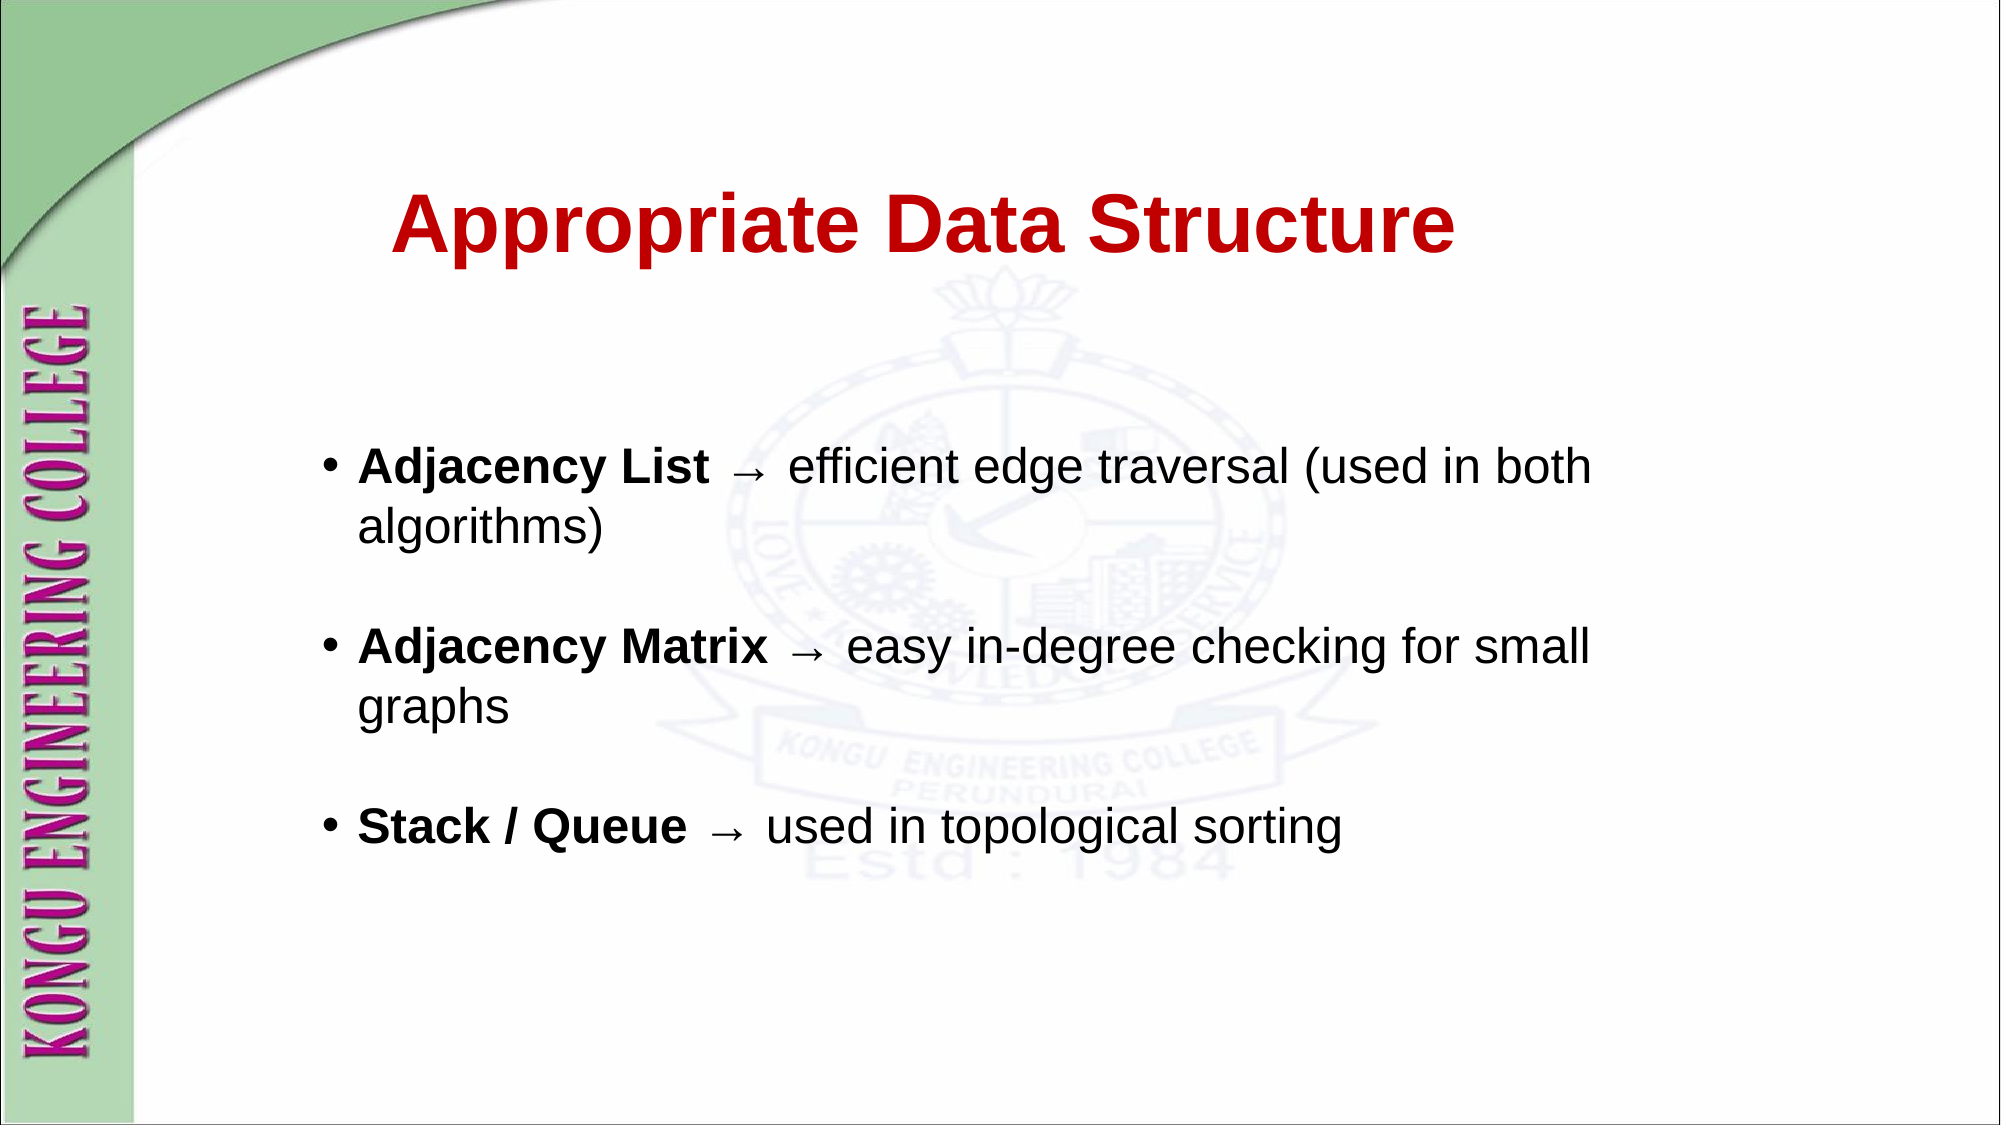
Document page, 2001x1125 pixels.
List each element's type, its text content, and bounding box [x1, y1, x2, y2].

picture [0, 0, 2001, 1125]
title Appropriate Data Structure [368, 102, 1462, 269]
subtitle [193, 415, 1835, 488]
text_box Adjacency List → efficient edge traversal (used in both algorithms) Adjacency Matrix → easy in-degree checking for small graphs Stack / Queue → used in topological sorting [307, 426, 1693, 907]
